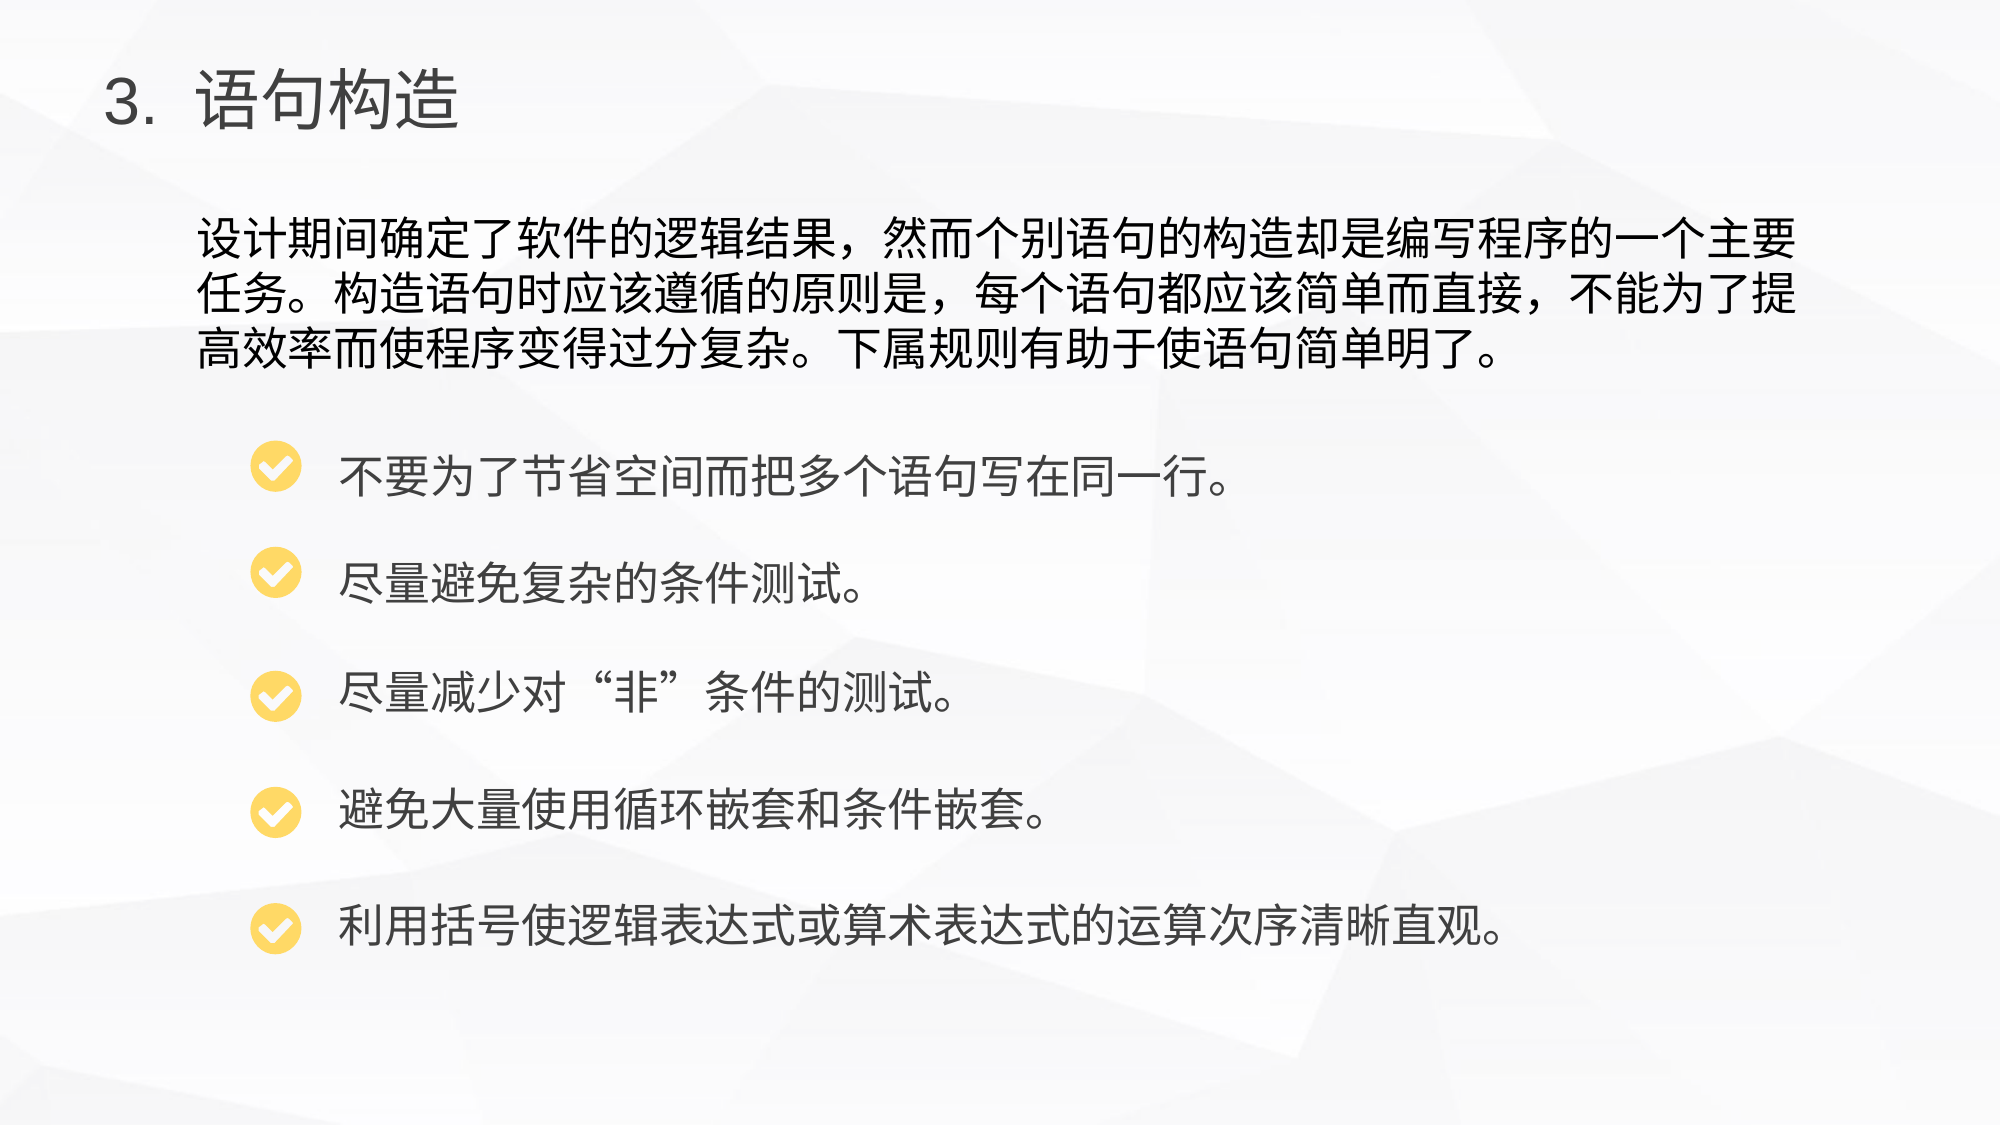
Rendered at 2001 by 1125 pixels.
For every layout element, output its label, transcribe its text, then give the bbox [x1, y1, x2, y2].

text_box 设计期间确定了软件的逻辑结果，然而个别语句的构造却是编写程序的一个主要任务。构造语句时应该遵循的原则是，每个语句都应该简单而直接，不能为了提高效率而使程序变得过分复杂。下属规则有助于使语句简单明了。 [181, 202, 1819, 383]
text_box [250, 786, 302, 839]
text_box 利用括号使逻辑表达式或算术表达式的运算次序清晰直观。 [324, 888, 1530, 959]
text_box 避免大量使用循环嵌套和条件嵌套。 [324, 772, 1116, 843]
text_box 尽量减少对“非”条件的测试。 [324, 656, 1017, 727]
text_box 3. 语句构造 [88, 50, 476, 145]
text_box [250, 670, 302, 722]
text_box [250, 903, 302, 955]
text_box 尽量避免复杂的条件测试。 [324, 546, 1017, 617]
text_box [250, 546, 302, 598]
text_box 不要为了节省空间而把多个语句写在同一行。 [324, 440, 1391, 511]
text_box [250, 440, 302, 492]
